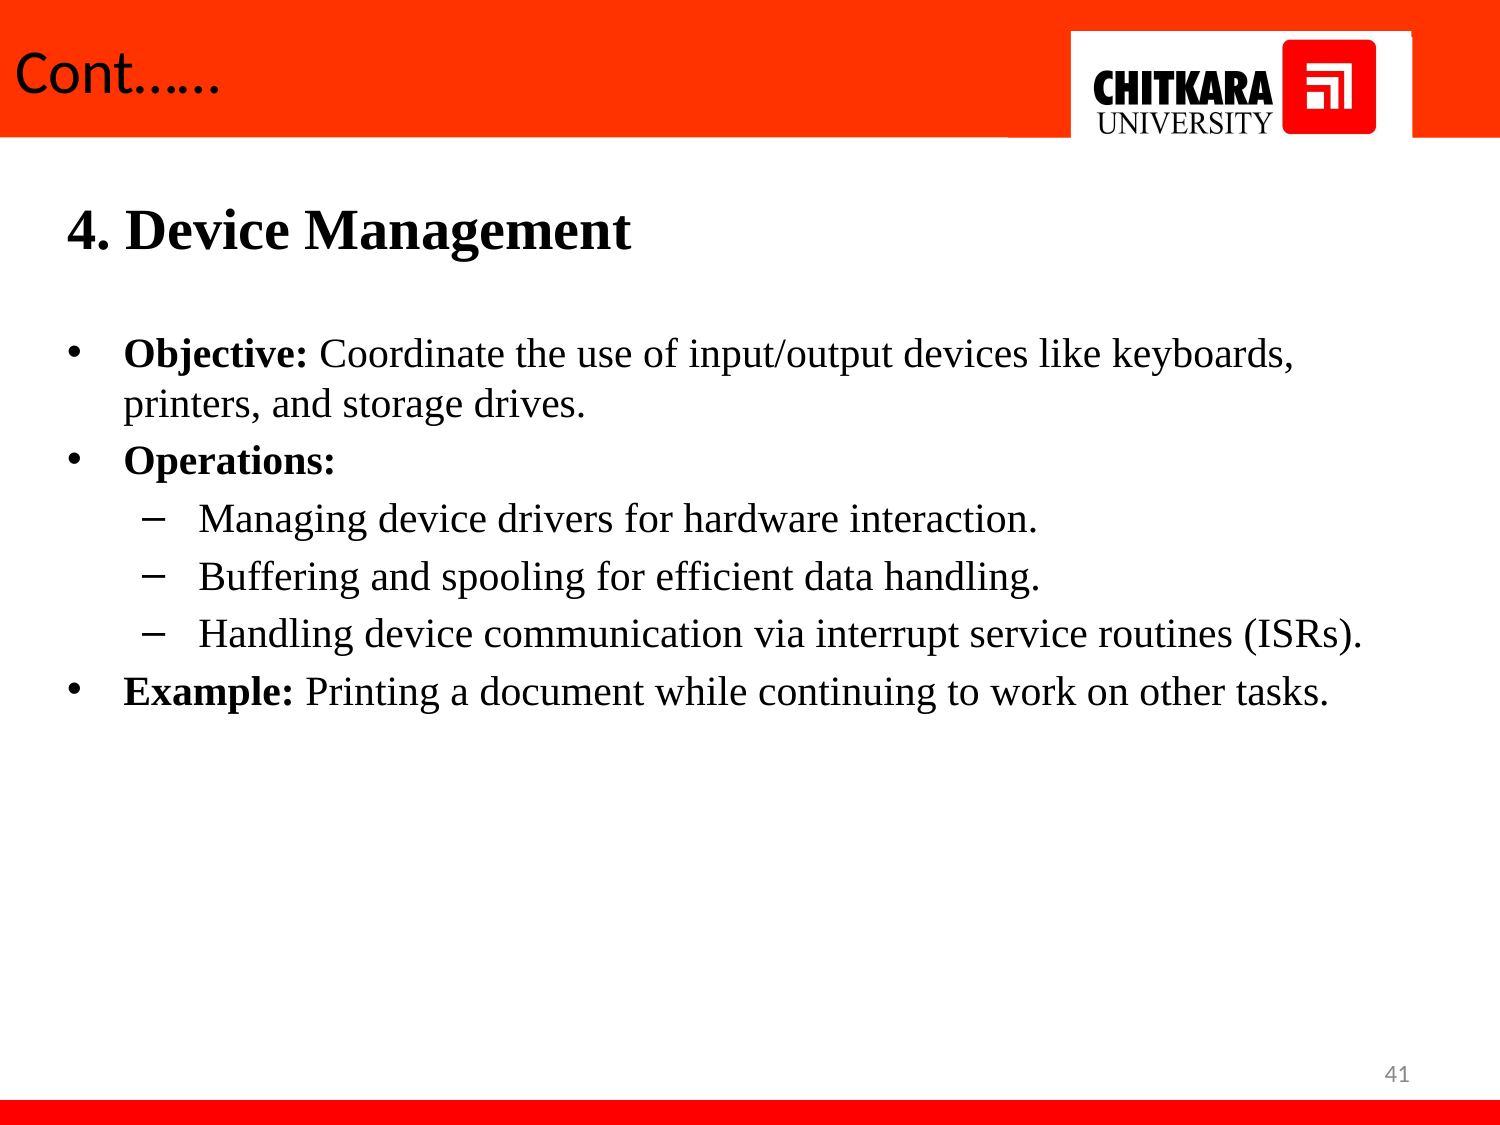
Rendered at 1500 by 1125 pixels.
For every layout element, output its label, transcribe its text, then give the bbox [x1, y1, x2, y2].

slide_number 41 [1074, 1042, 1425, 1103]
title Cont…… [0, 0, 1063, 138]
list 4. Device Management Objective: Coordinate the use of input/output devices like keyboards, printers, and storage drives. Operations: Managing device drivers for hardware interaction. Buffering and spooling for efficient data handling. Handling device communication via interrupt service routines (ISRs). Example: Printing a document while continuing to work on other tasks. [33, 183, 1384, 926]
picture [1074, 37, 1391, 138]
